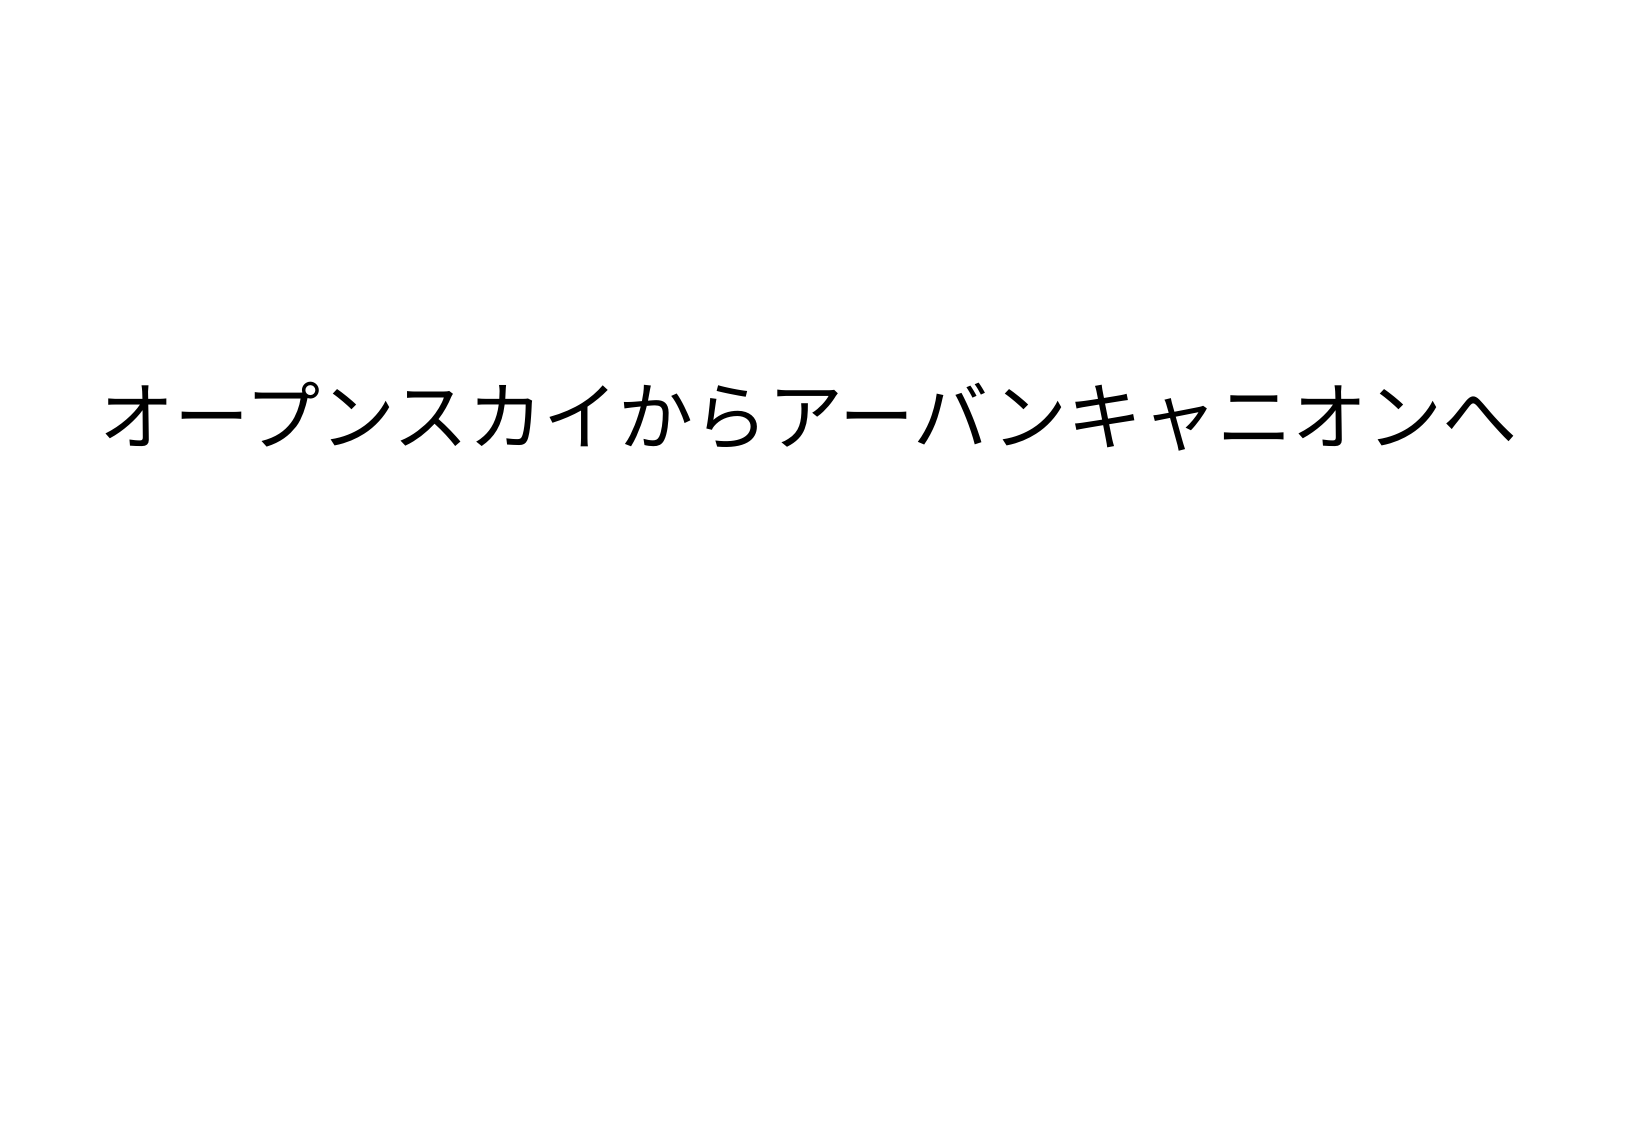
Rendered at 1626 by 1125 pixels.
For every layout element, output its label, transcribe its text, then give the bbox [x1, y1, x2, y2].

title オープンスカイからアーバンキャニオンへ [97, 367, 1527, 558]
